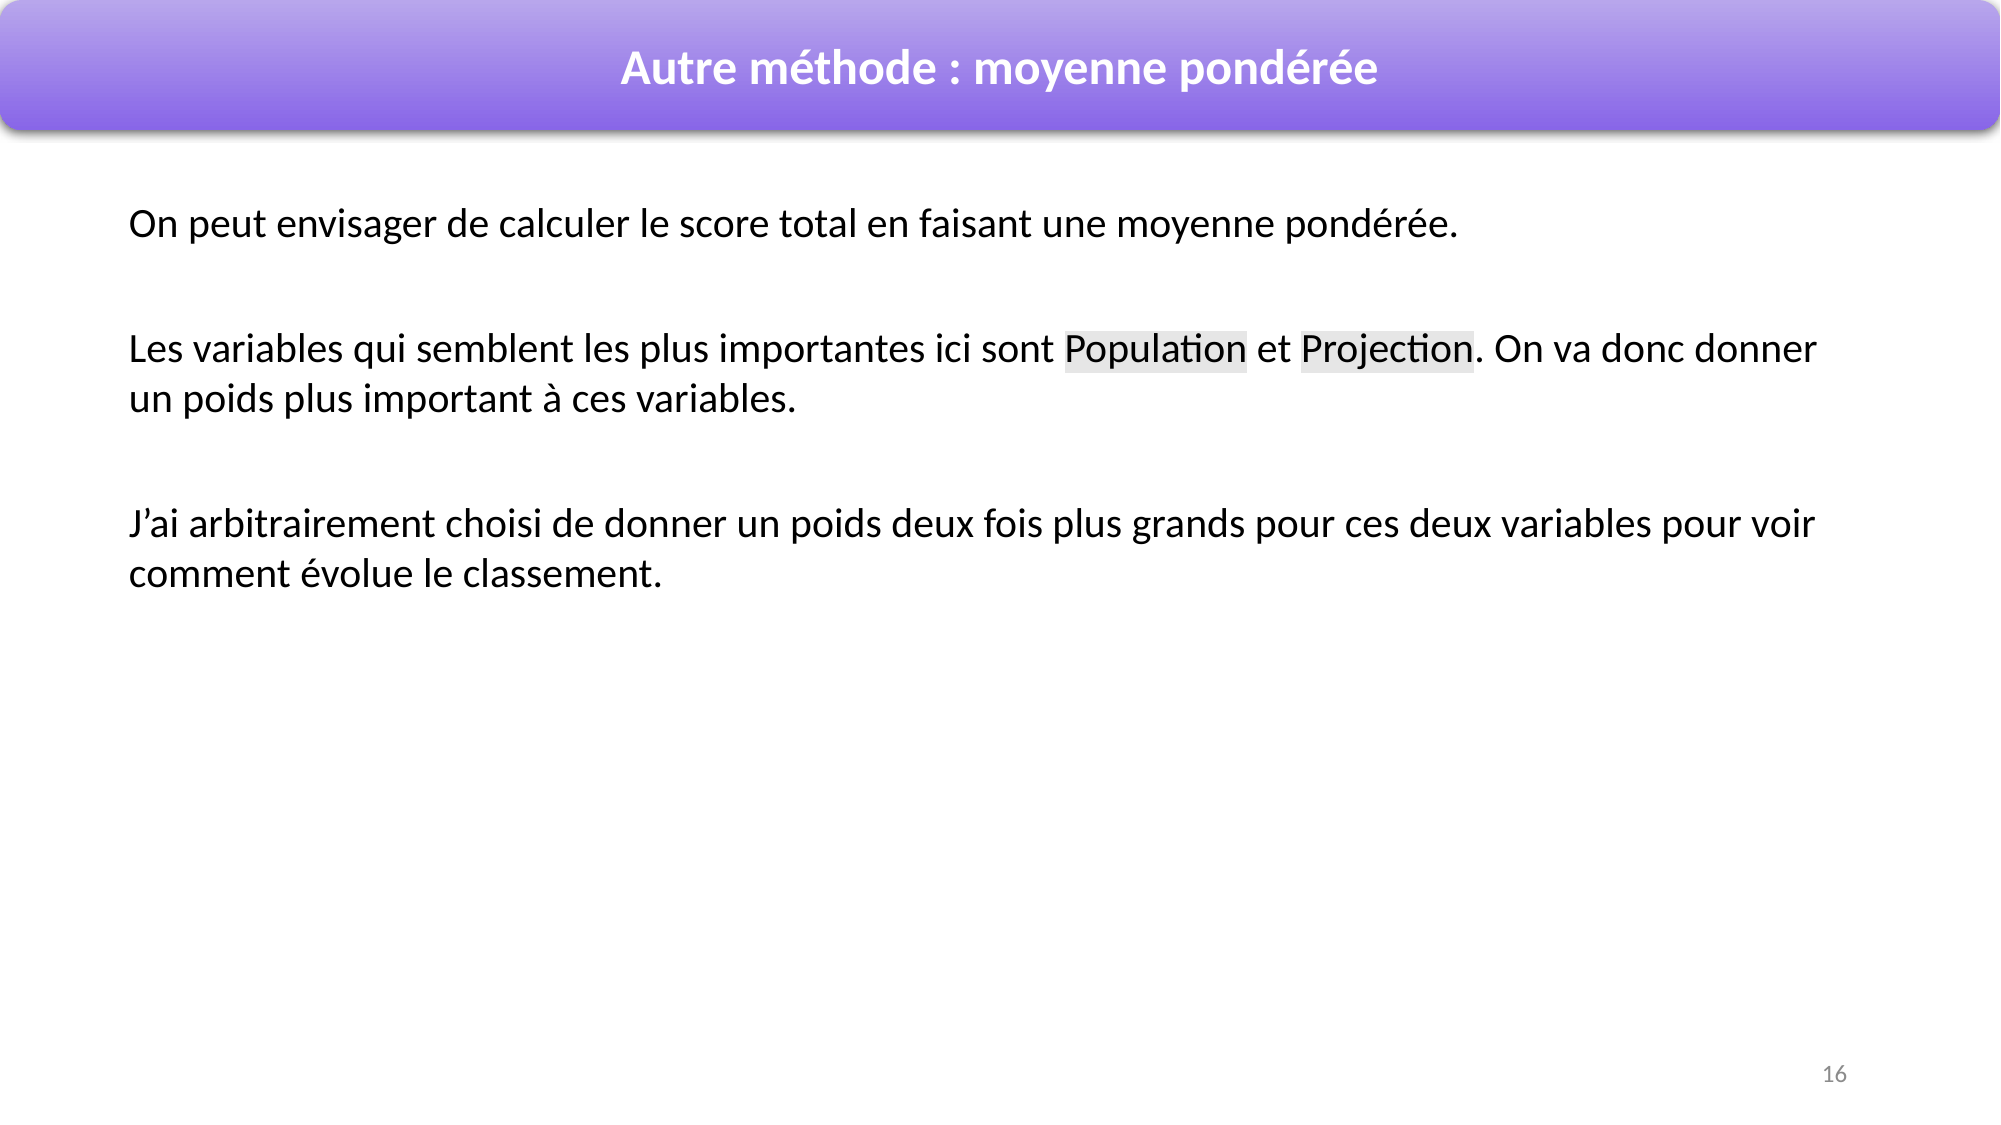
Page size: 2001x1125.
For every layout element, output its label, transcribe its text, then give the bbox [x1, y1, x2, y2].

slide_number 16 [1412, 1042, 1863, 1103]
text_box On peut envisager de calculer le score total en faisant une moyenne pondérée. Les variables qui semblent les plus importantes ici sont Population et Projection. On va donc donner un poids plus important à ces variables. J’ai arbitrairement choisi de donner un poids deux fois plus grands pour ces deux variables pour voir comment évolue le classement. [114, 187, 1886, 603]
text_box Autre méthode : moyenne pondérée [0, 0, 2000, 130]
